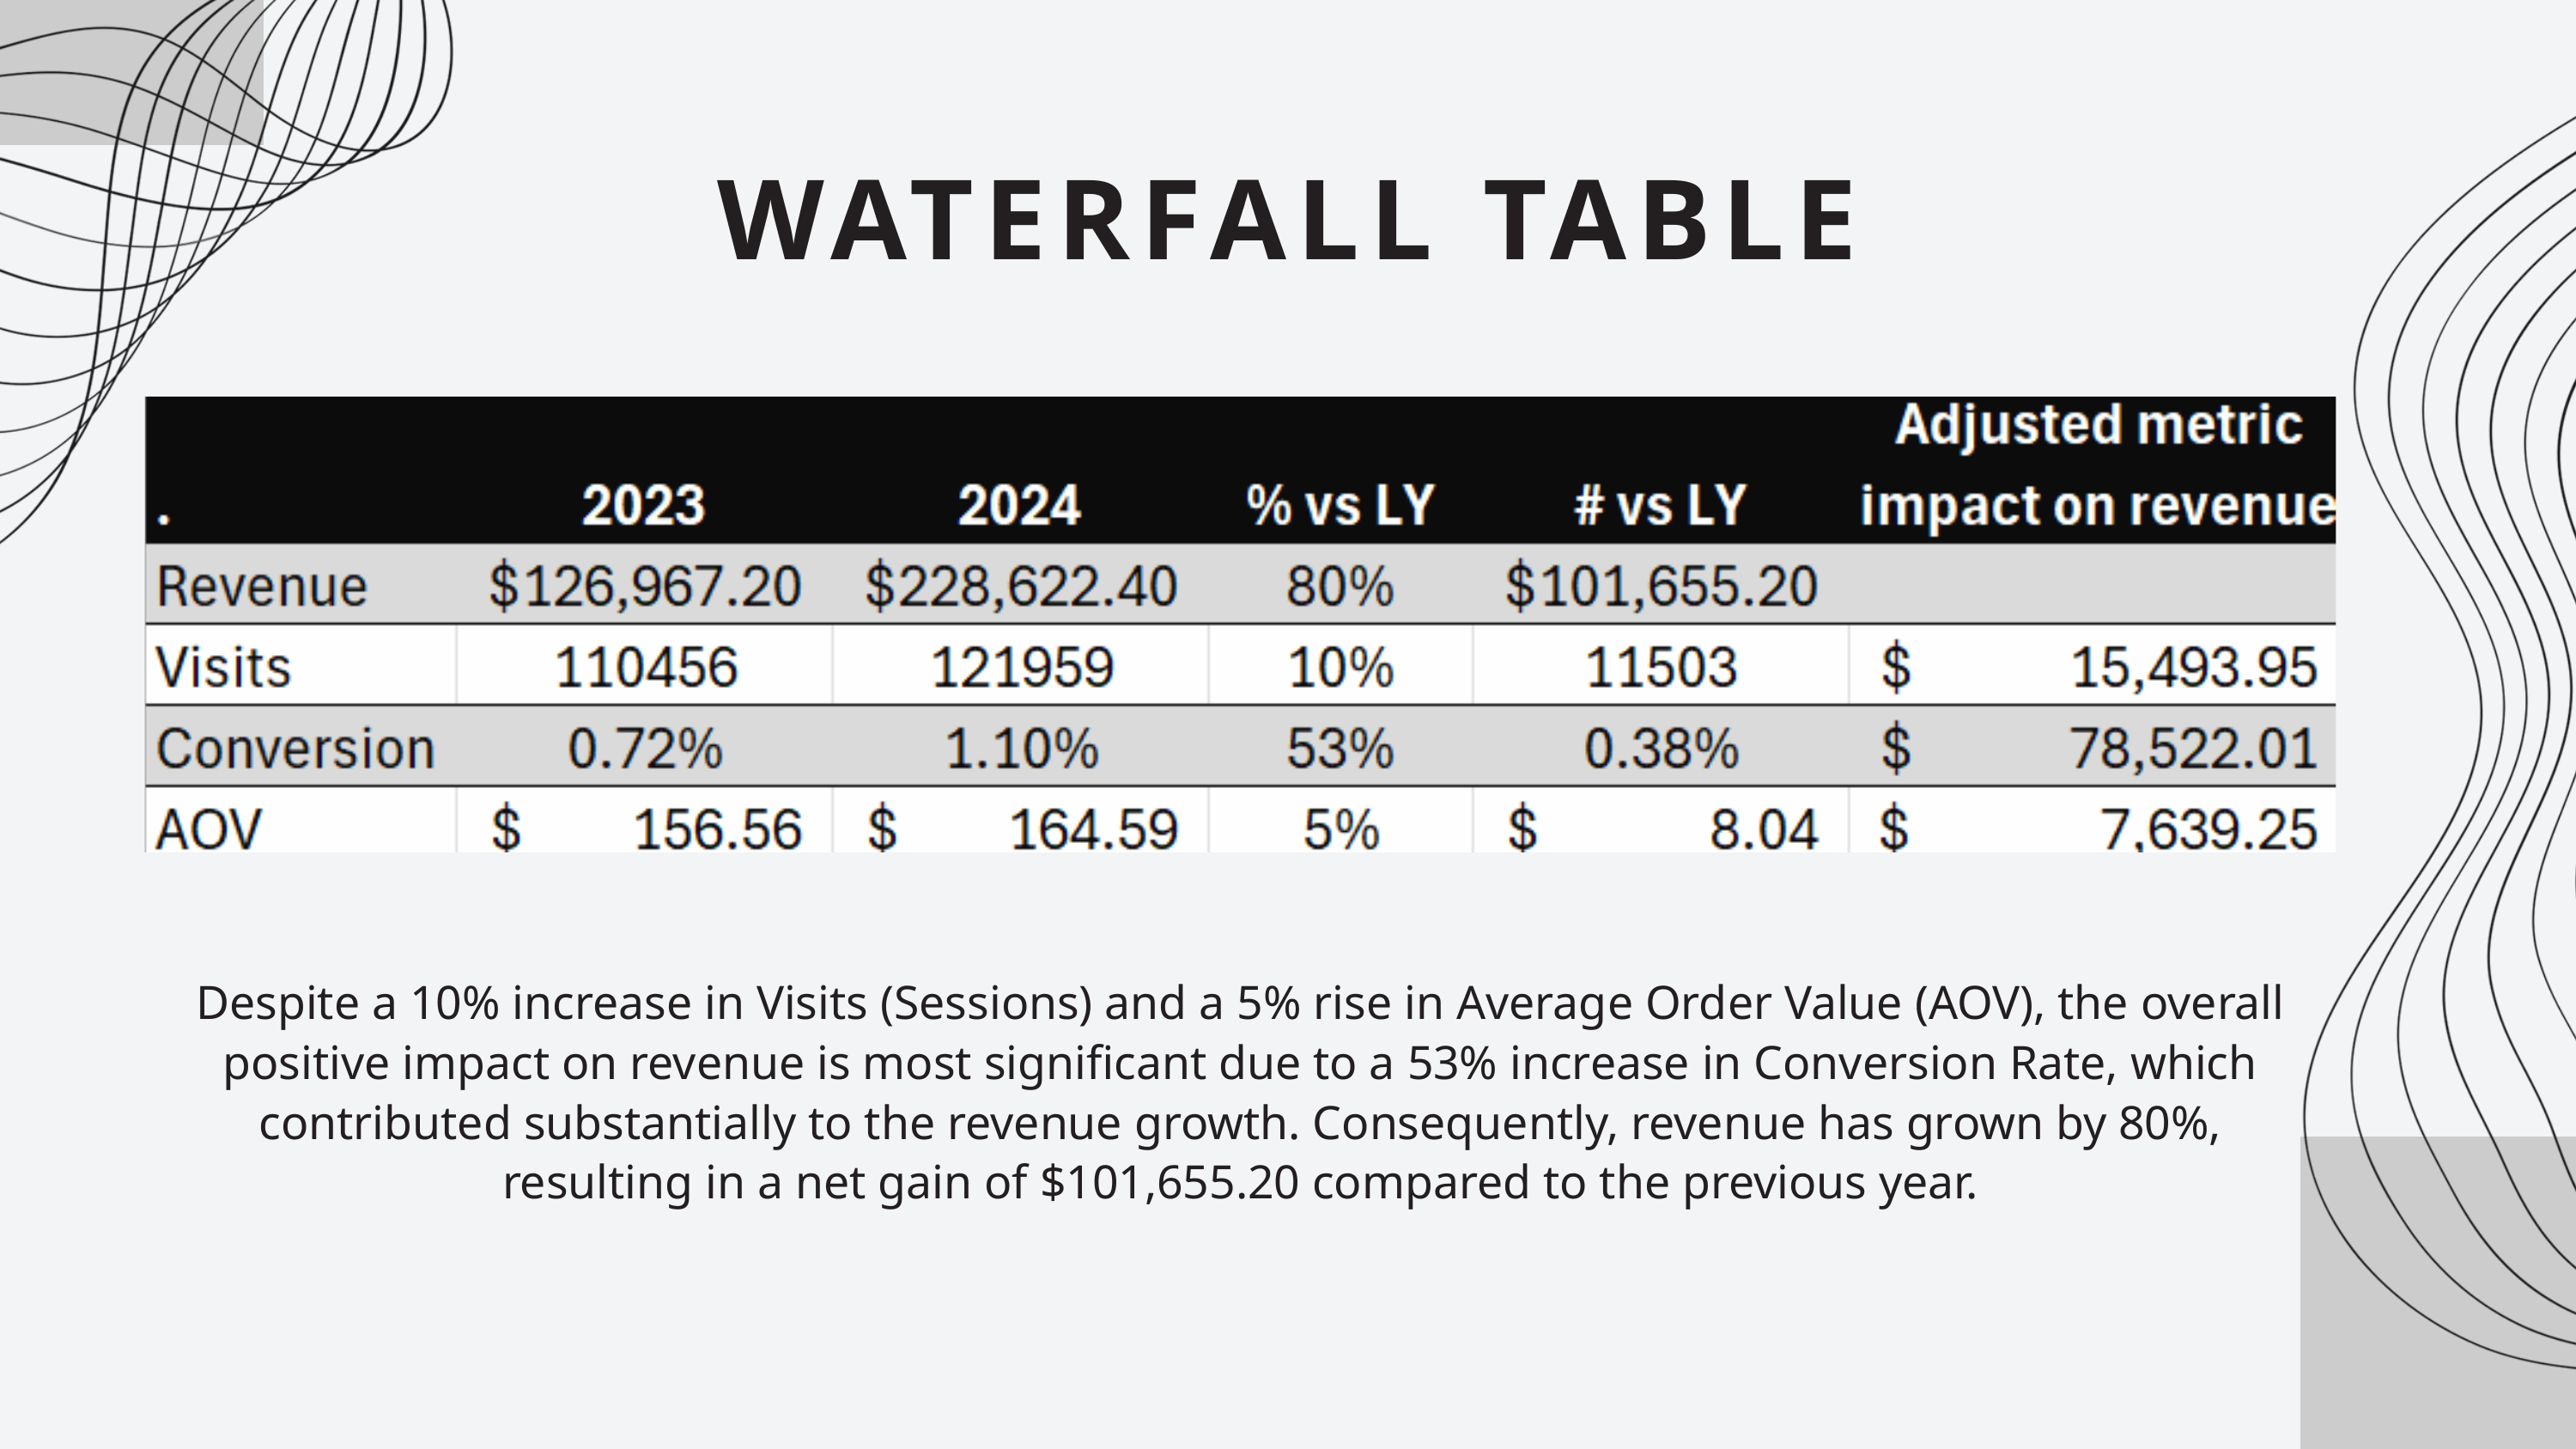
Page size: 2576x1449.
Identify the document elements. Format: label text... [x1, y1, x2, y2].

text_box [2300, 1136, 2576, 1449]
text_box Despite a 10% increase in Visits (Sessions) and a 5% rise in Average Order Value (AOV), the overall positive impact on revenue is most significant due to a 53% increase in Conversion Rate, which contributed substantially to the revenue growth. Consequently, revenue has grown by 80%, resulting in a net gain of $101,655.20 compared to the previous year. [174, 968, 2306, 1209]
text_box WATERFALL TABLE [805, 129, 2102, 282]
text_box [0, 0, 264, 145]
text_box [144, 397, 2336, 853]
text_box [2300, 0, 2576, 1135]
text_box [0, 0, 805, 578]
